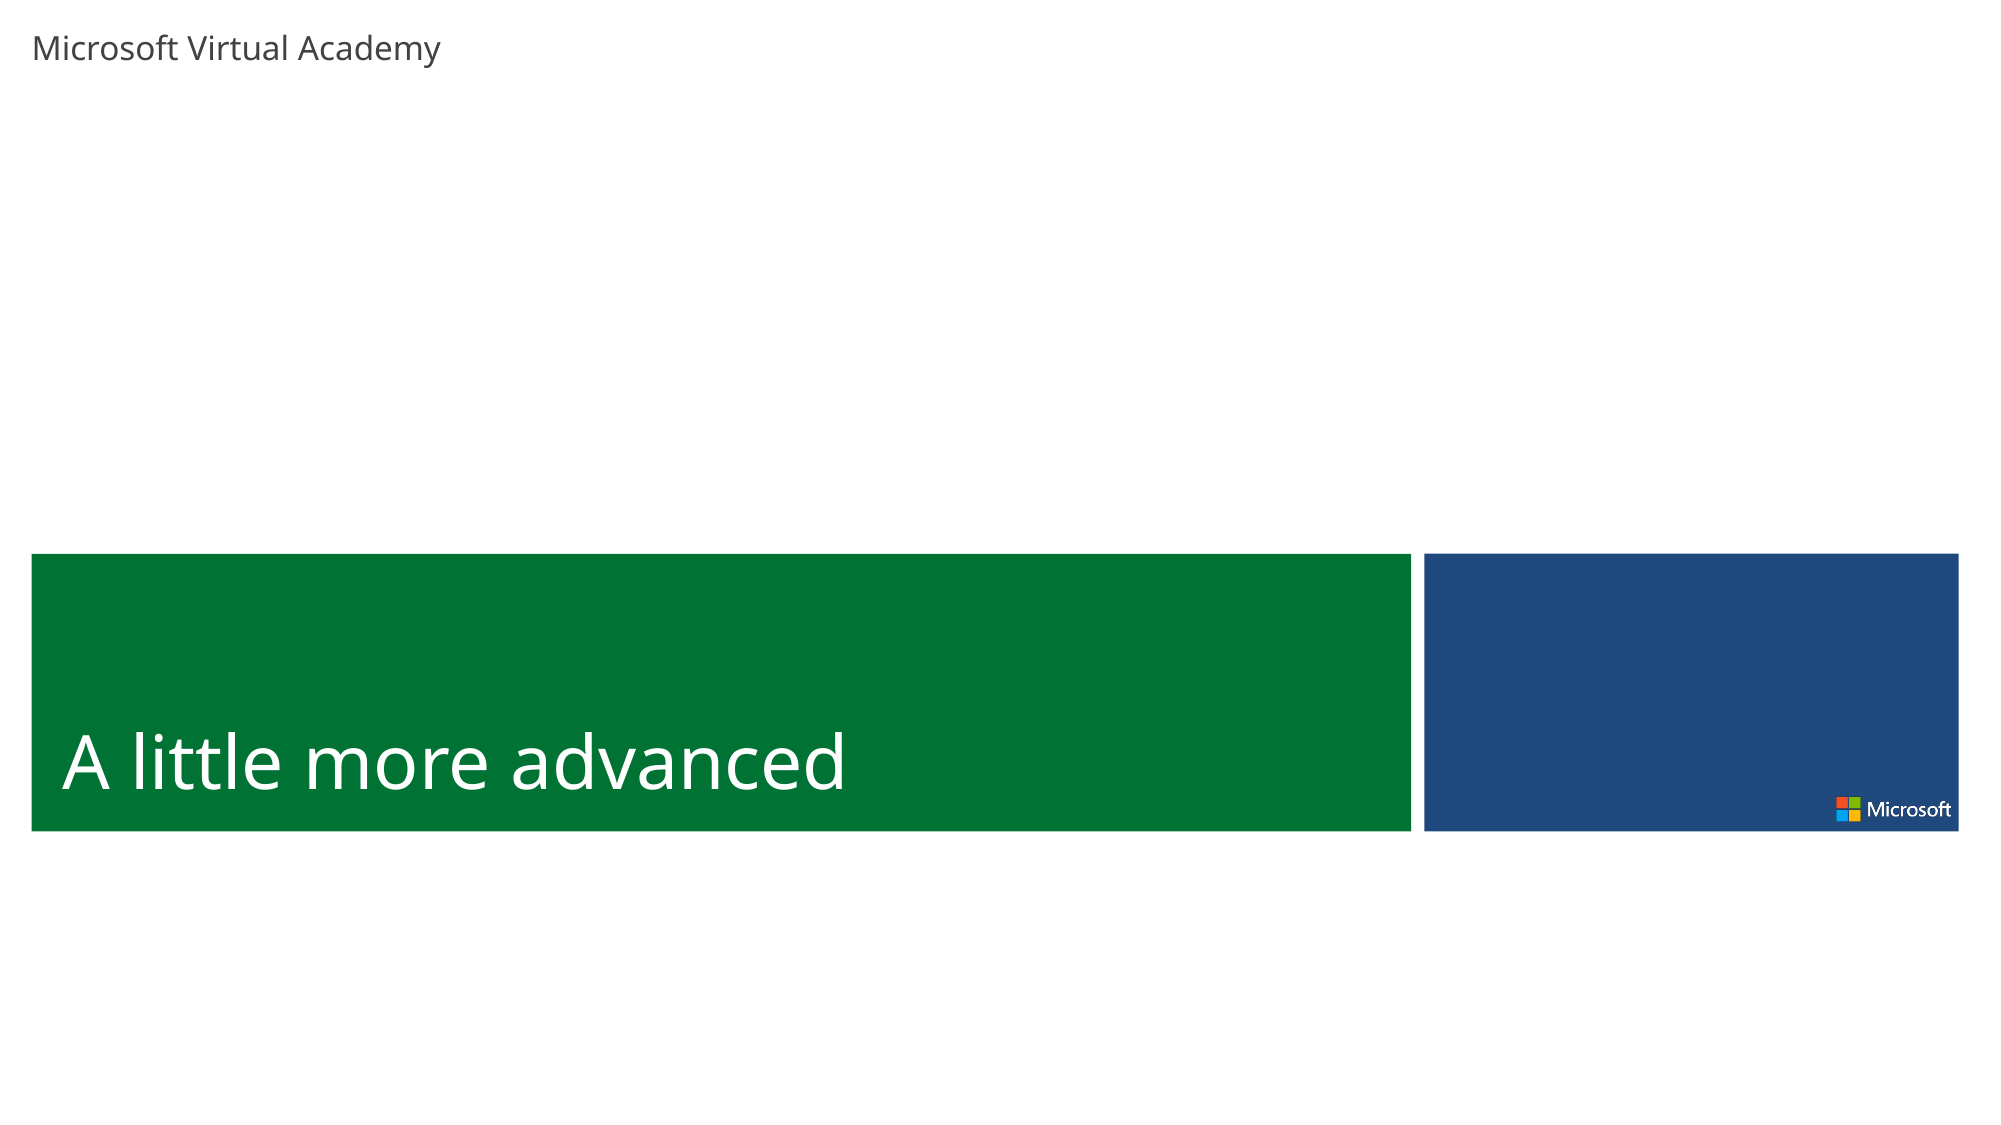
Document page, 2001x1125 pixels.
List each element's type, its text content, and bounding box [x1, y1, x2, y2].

list A little more advanced [47, 568, 1396, 813]
picture [1834, 790, 1956, 827]
